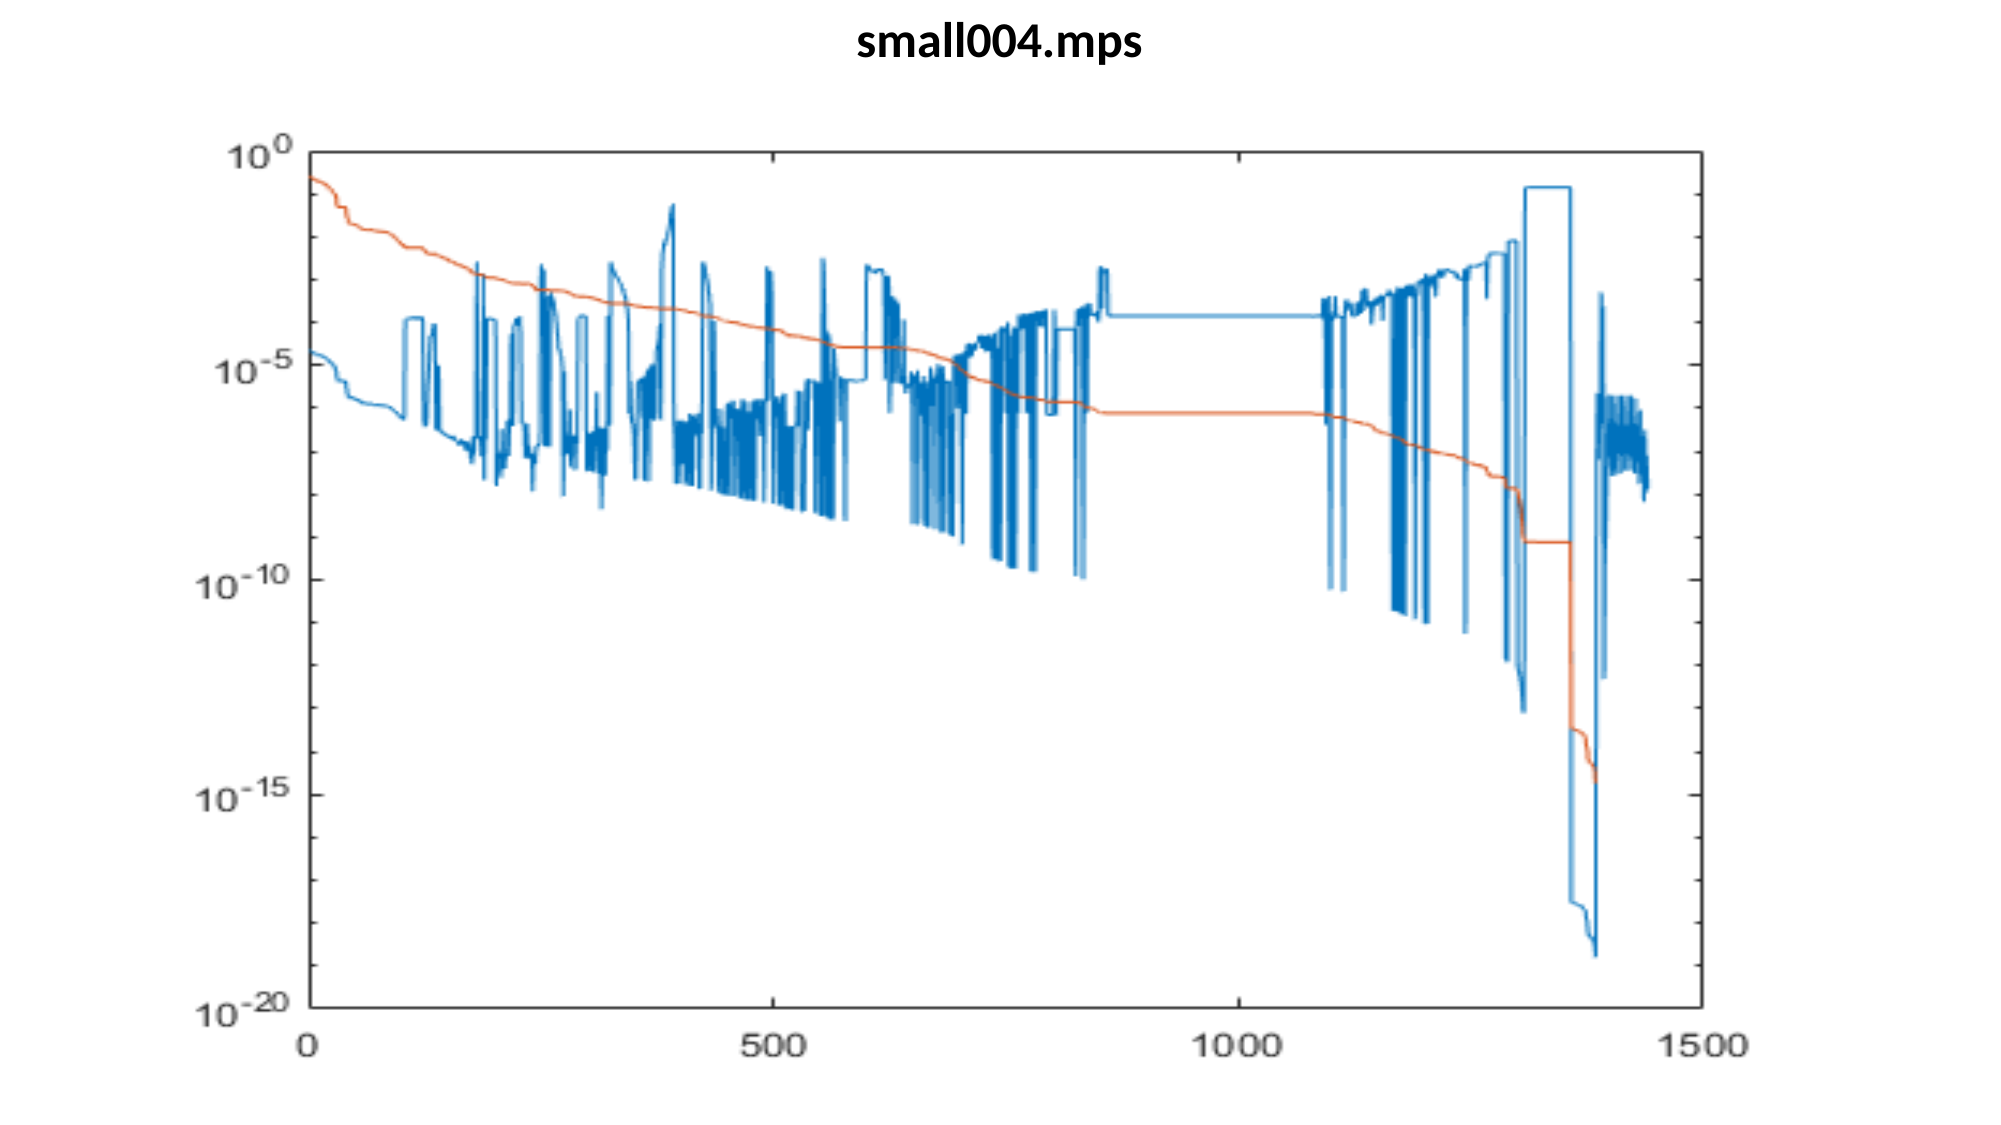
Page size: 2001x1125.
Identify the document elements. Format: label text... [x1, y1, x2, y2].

picture [74, 74, 1875, 1125]
text_box small004.mps [841, 0, 1158, 74]
